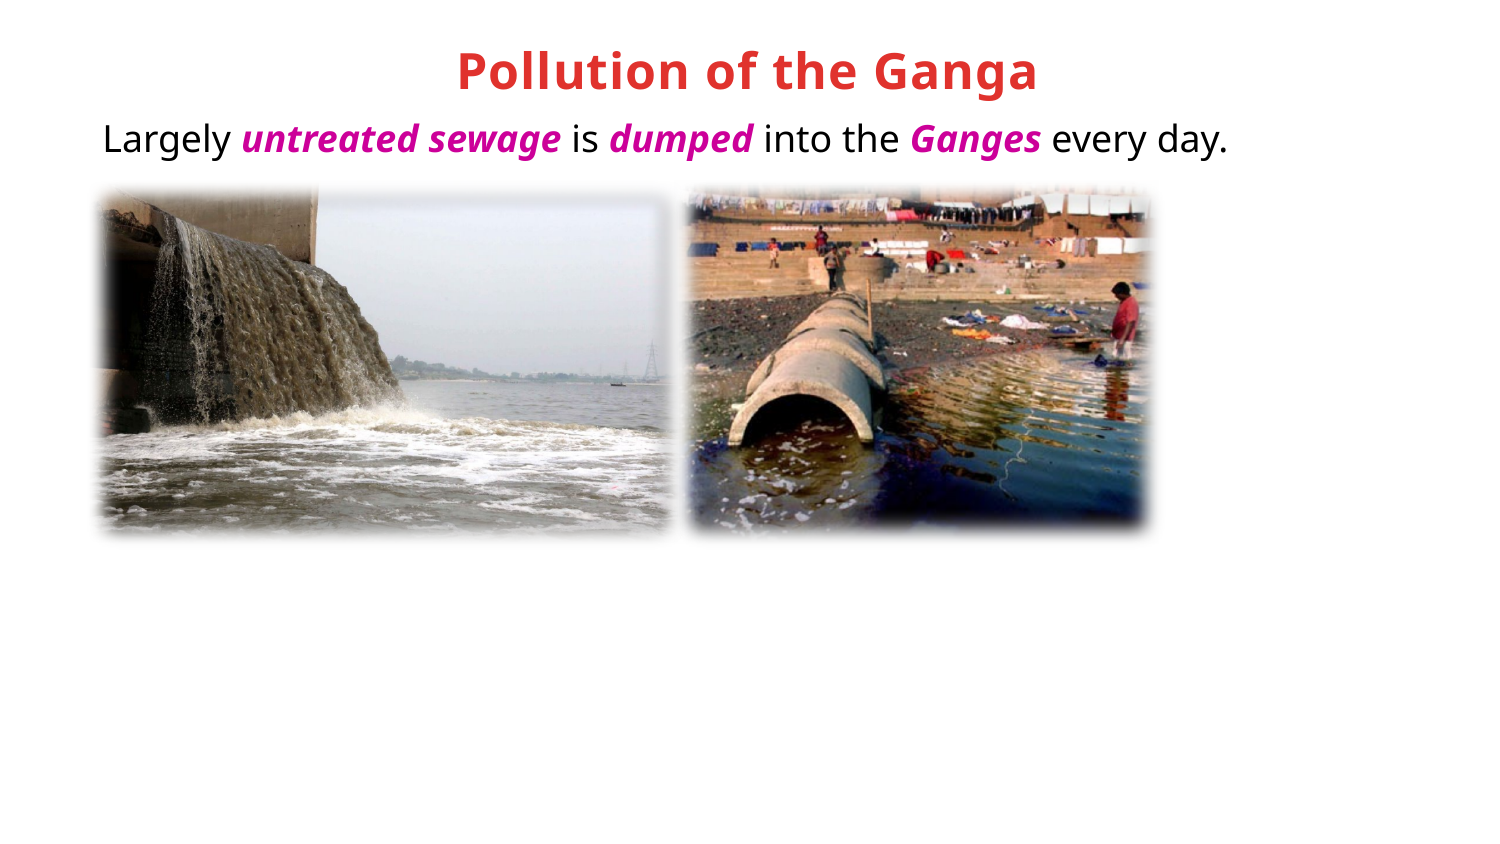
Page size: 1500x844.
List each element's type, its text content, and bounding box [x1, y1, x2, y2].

picture [87, 180, 1159, 544]
text_box Pollution of the Ganga [441, 31, 1055, 107]
text_box Largely untreated sewage is dumped into the Ganges every day. [87, 107, 1438, 168]
